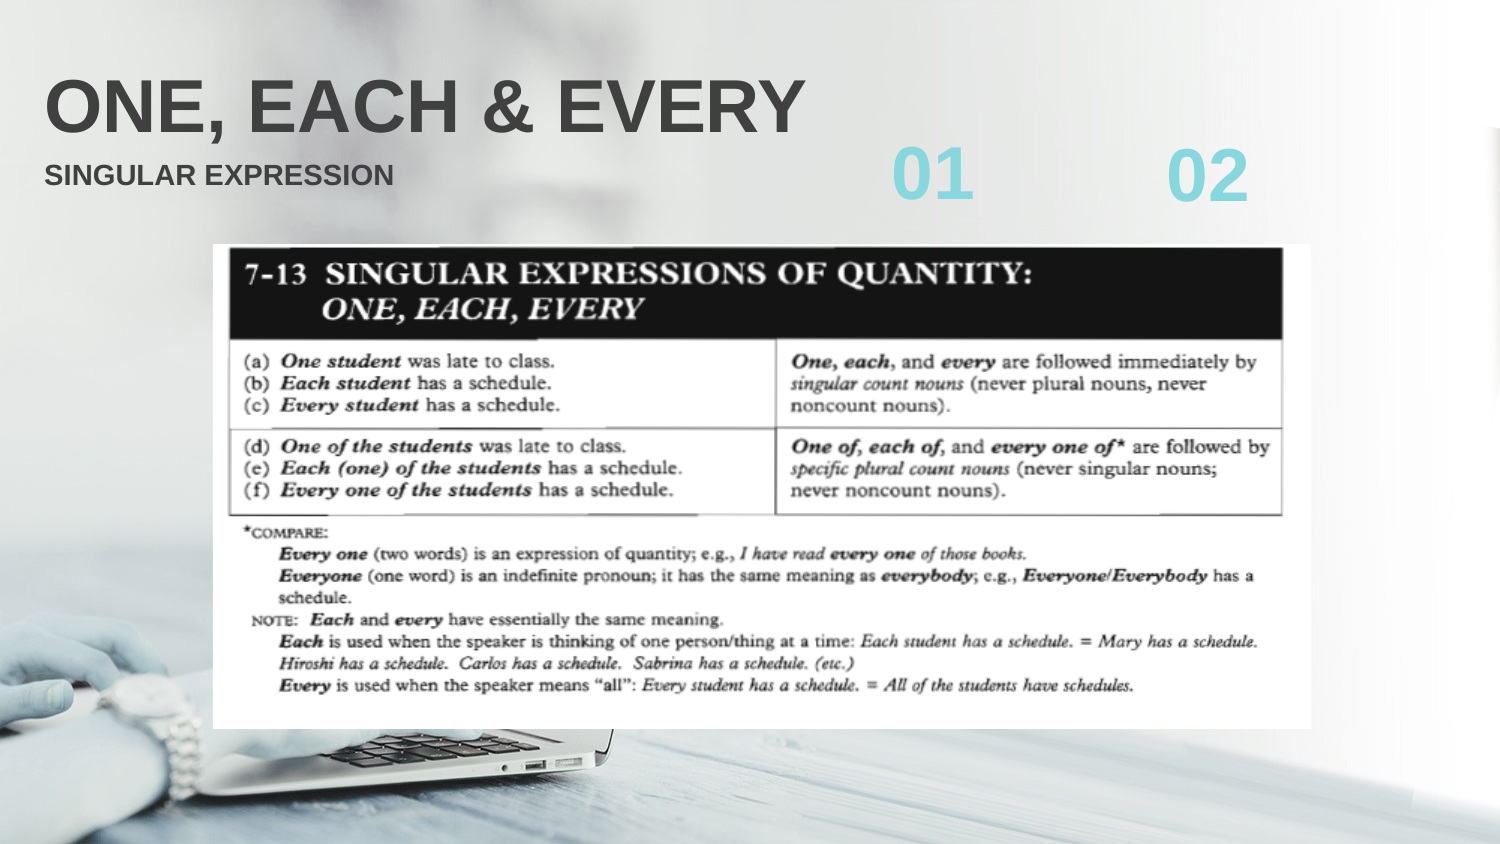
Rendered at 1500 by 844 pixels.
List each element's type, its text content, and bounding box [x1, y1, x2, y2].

list SINGULAR EXPRESSION [29, 150, 727, 198]
text_box 02 [1152, 119, 1266, 224]
picture [0, 0, 1500, 844]
list ONE, EACH & EVERY [29, 55, 857, 151]
text_box 01 [877, 117, 991, 222]
